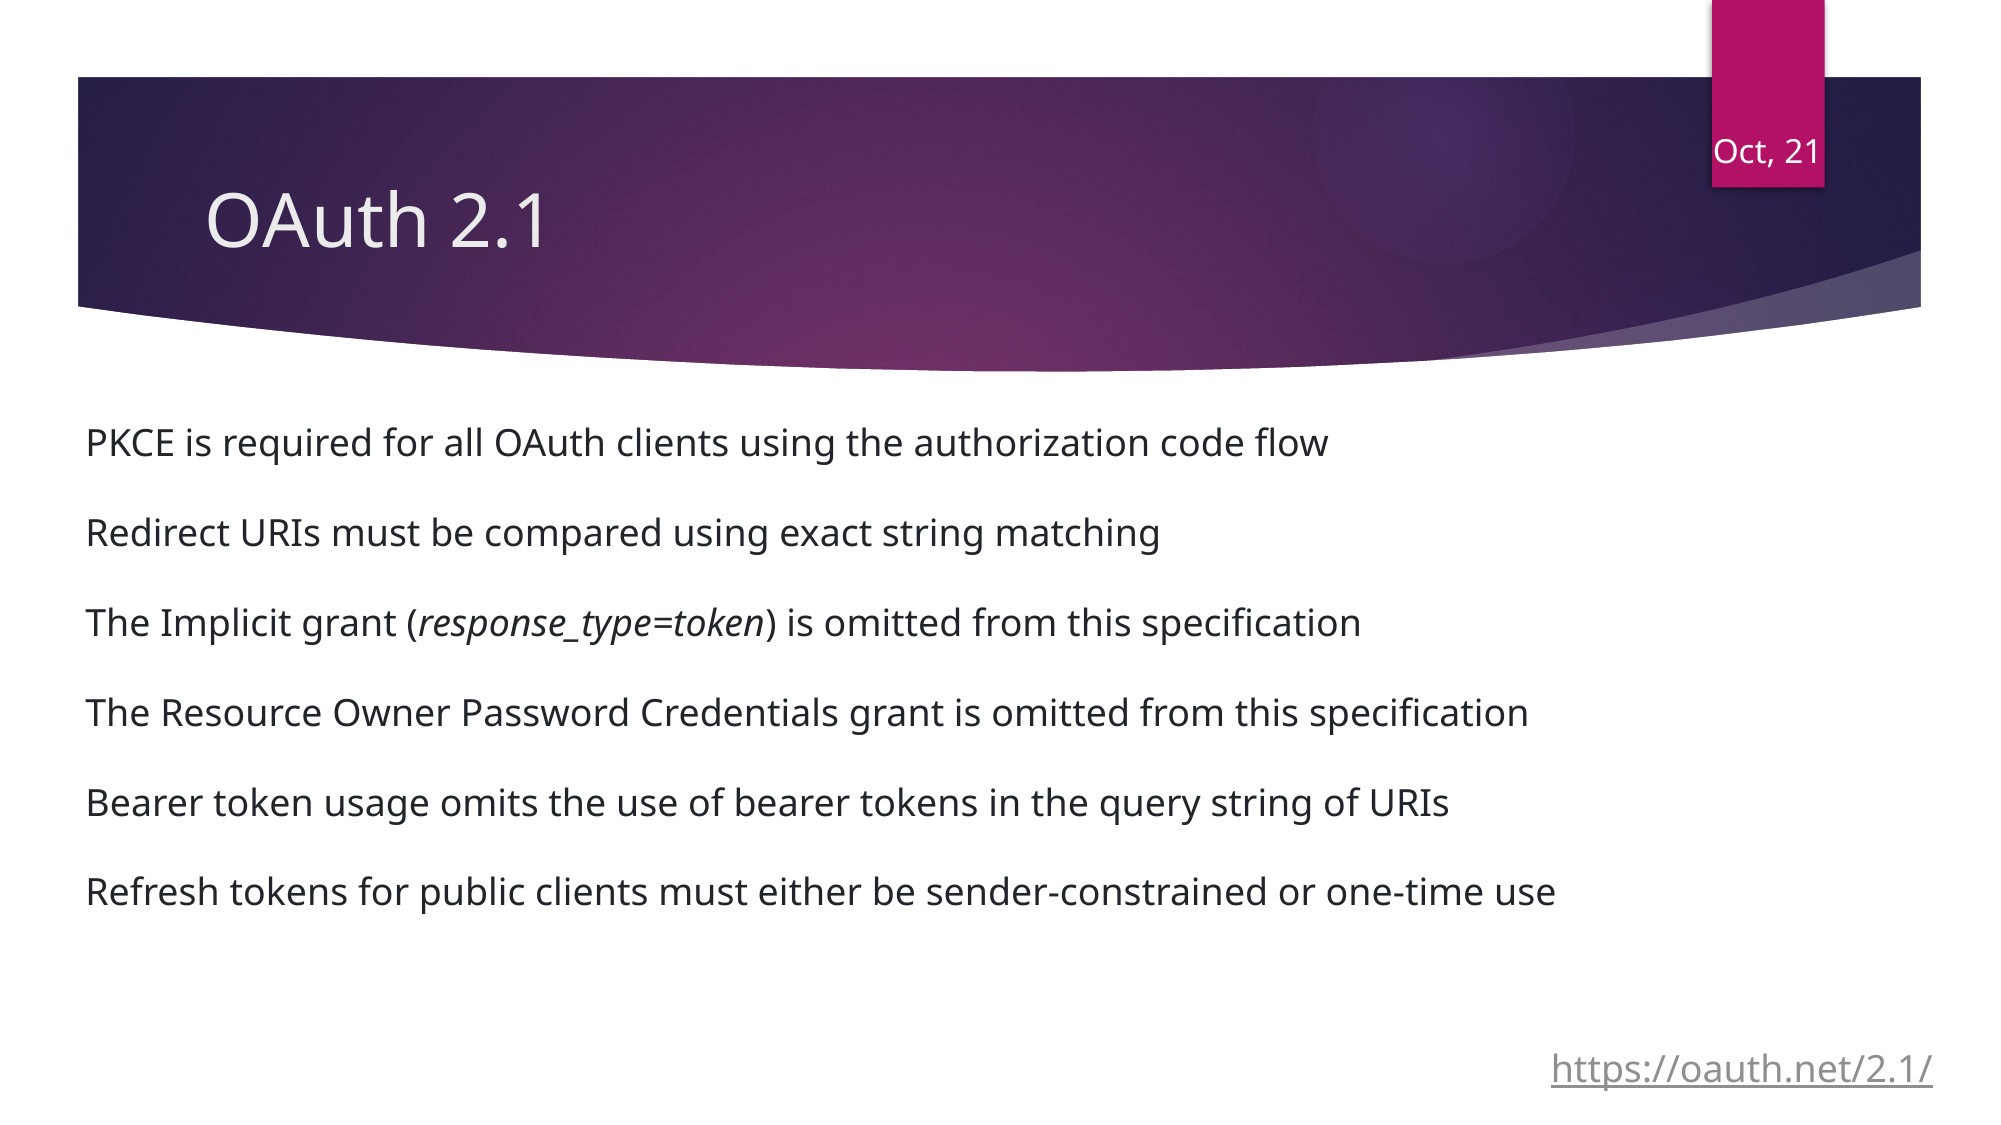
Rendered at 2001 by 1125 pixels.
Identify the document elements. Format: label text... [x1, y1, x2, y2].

text_box Refresh tokens for public clients must either be sender-constrained or one-time use [70, 860, 1627, 921]
text_box PKCE is required for all OAuth clients using the authorization code flow [70, 412, 1426, 472]
text_box The Implicit grant (response_type=token) is omitted from this specification [70, 591, 1460, 652]
text_box Oct, 21 [1698, 122, 1862, 177]
title OAuth 2.1 [189, 159, 1627, 276]
text_box Redirect URIs must be compared using exact string matching [70, 501, 1377, 562]
text_box https://oauth.net/2.1/ [1536, 1037, 1966, 1104]
text_box Bearer token usage omits the use of bearer tokens in the query string of URIs [70, 771, 1492, 831]
text_box The Resource Owner Password Credentials grant is omitted from this specification [70, 681, 1627, 742]
